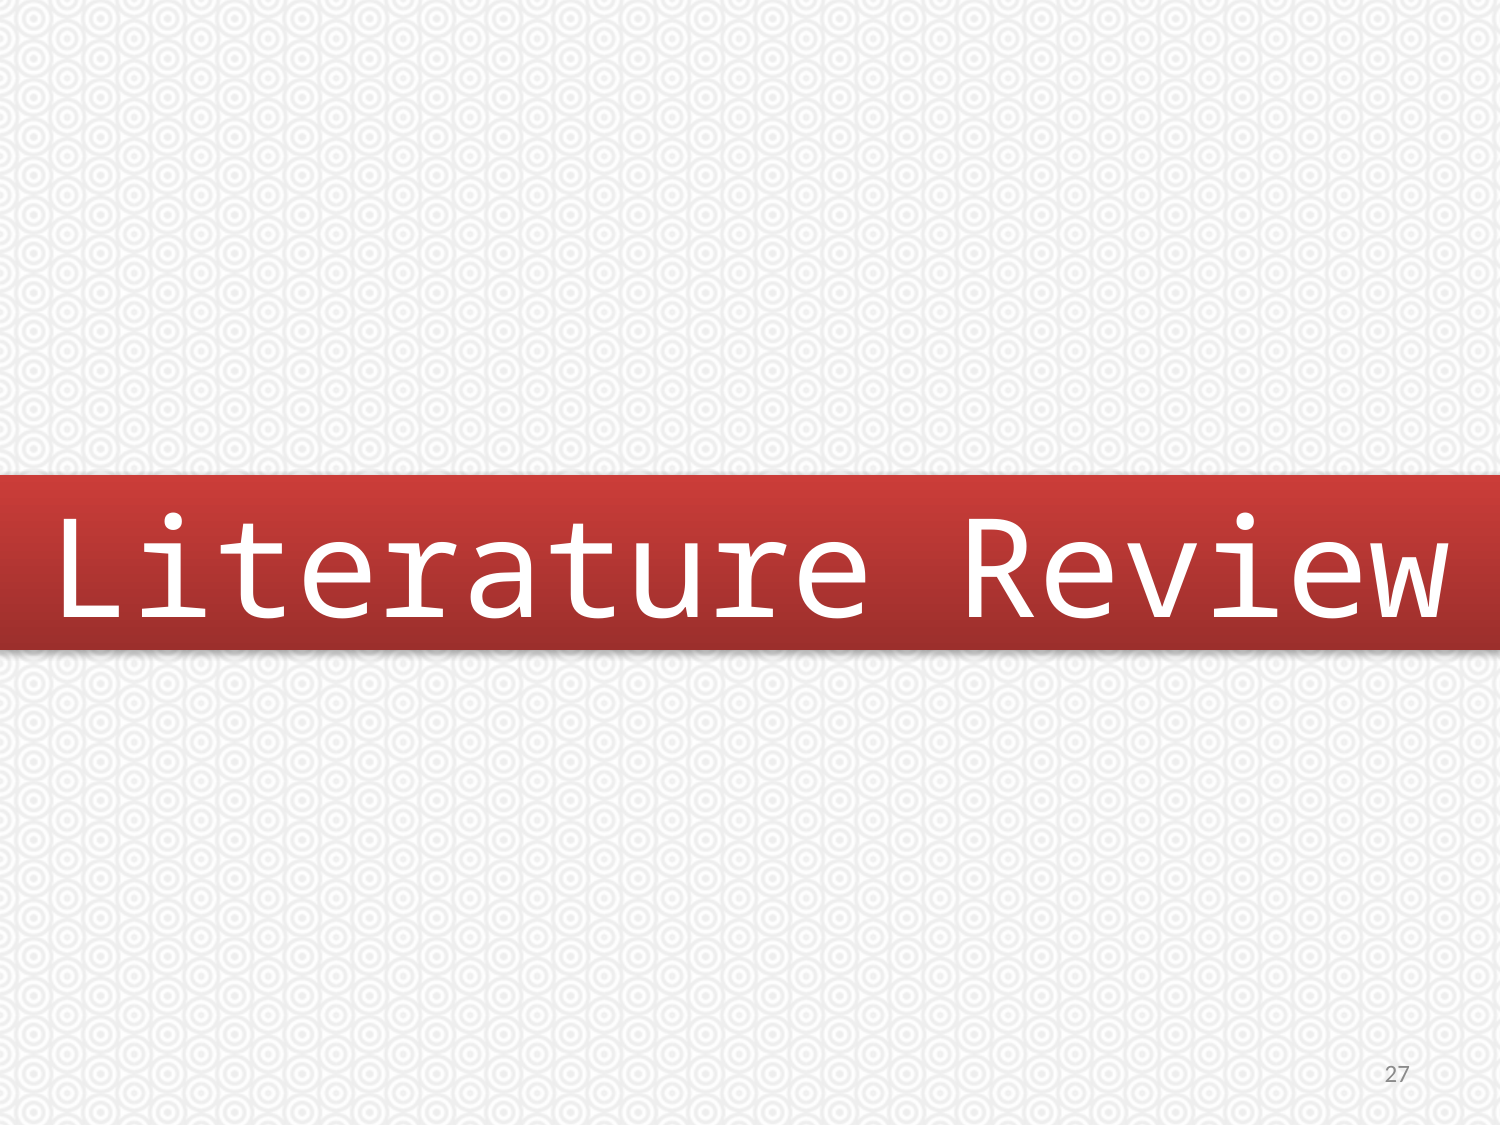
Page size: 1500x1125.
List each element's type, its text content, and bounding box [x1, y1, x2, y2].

text_box Literature Review [0, 474, 1500, 651]
picture [0, 0, 1500, 474]
picture [0, 650, 1500, 1125]
slide_number 27 [1074, 1042, 1425, 1103]
